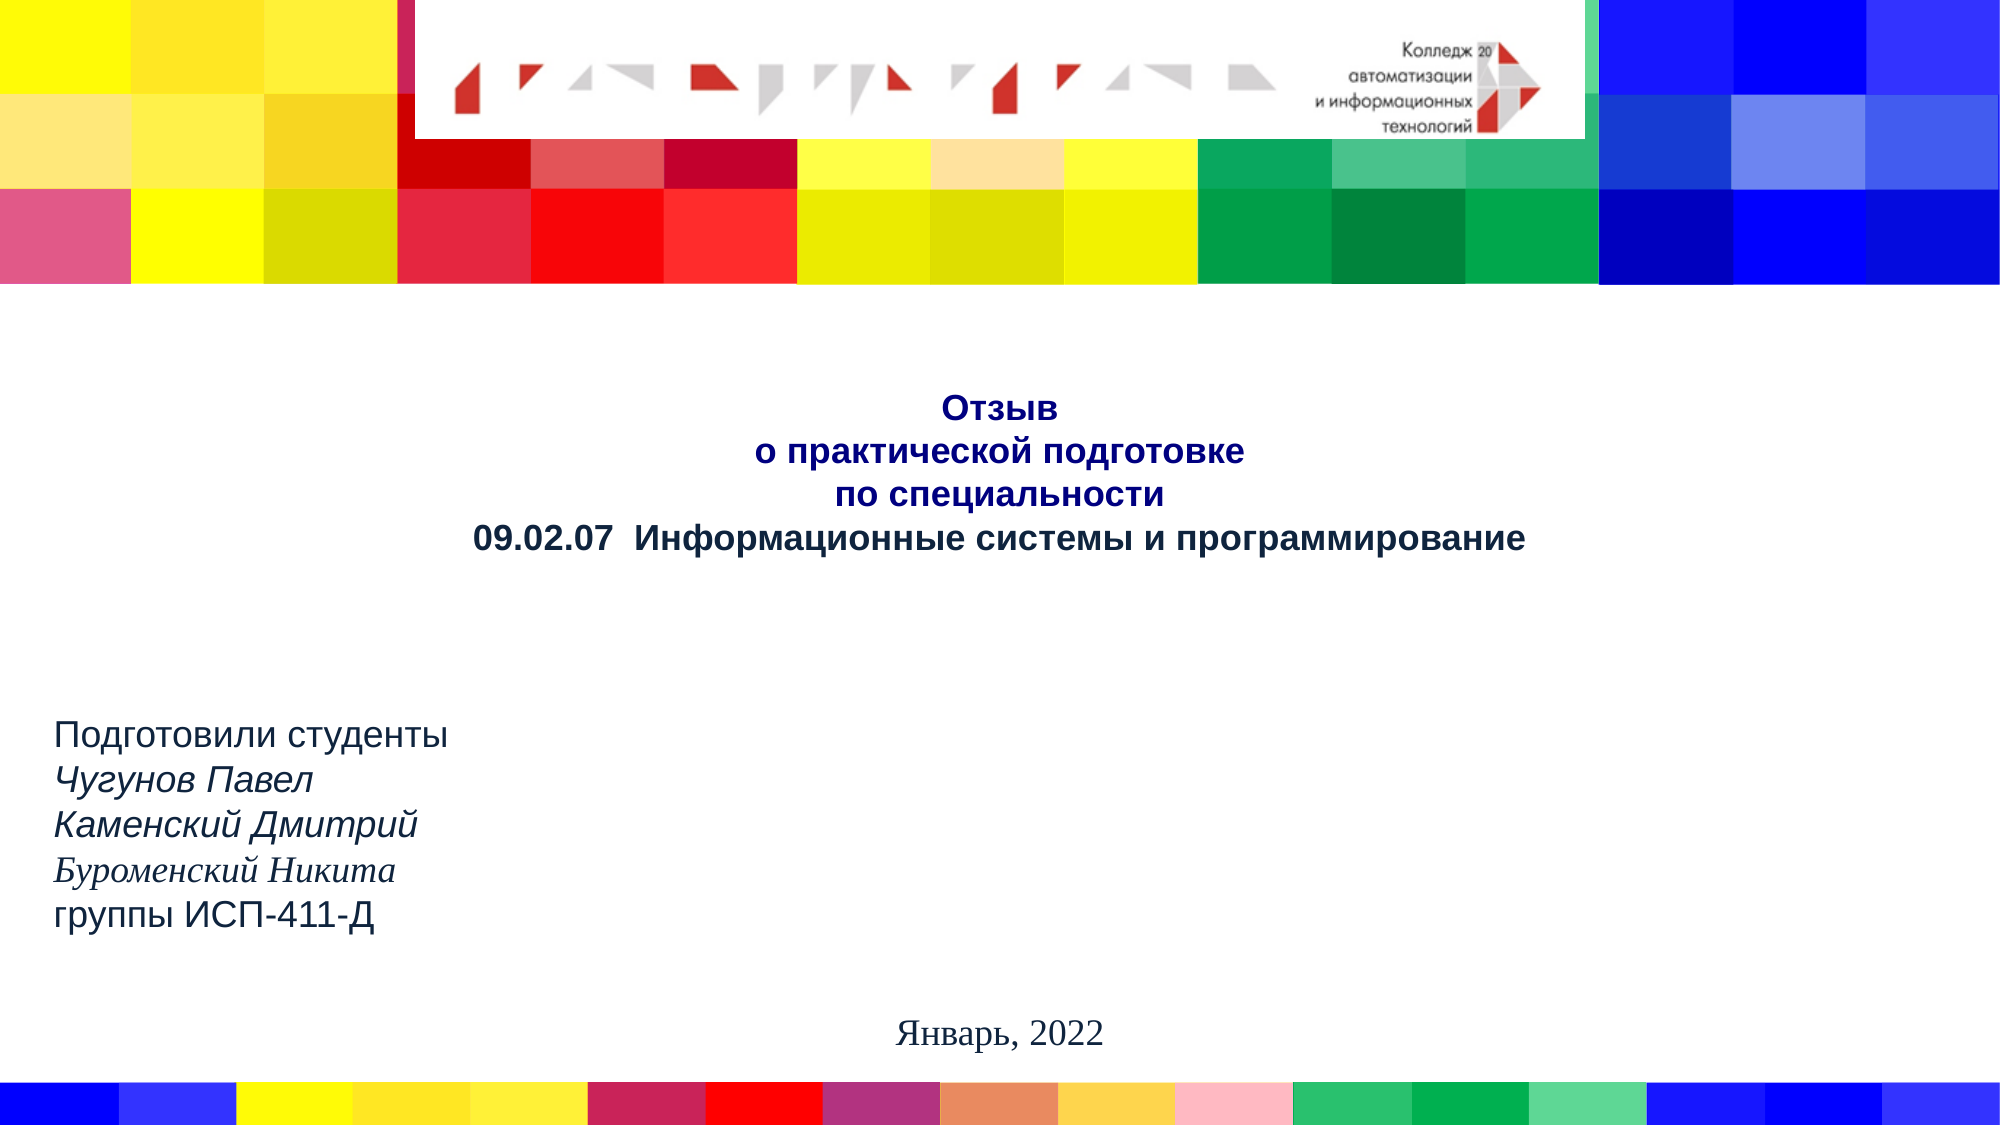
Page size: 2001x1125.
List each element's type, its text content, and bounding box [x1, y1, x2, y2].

text_box Подготовили студенты Чугунов Павел Каменский Дмитрий Буроменский Никита группы ИСП-411-Д [38, 702, 750, 943]
title Отзыв о практической подготовке по специальности 09.02.07 Информационные системы и программирование [341, 373, 1659, 609]
text_box Январь, 2022 [843, 1000, 1157, 1061]
picture [415, 0, 1585, 139]
